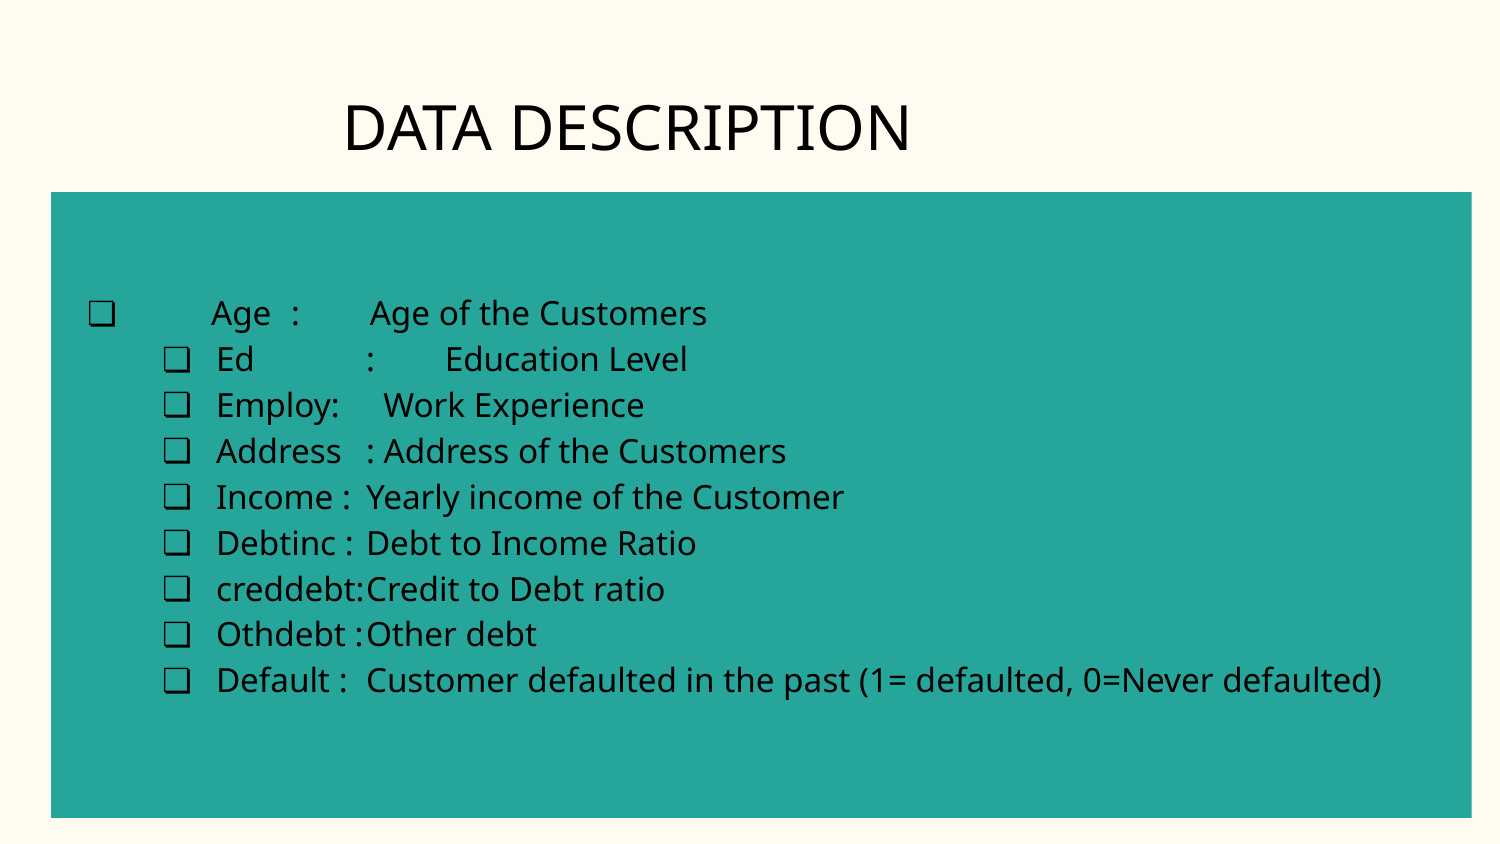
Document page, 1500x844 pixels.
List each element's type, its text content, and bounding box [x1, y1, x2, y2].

list Age : Age of the Customers Ed : Education Level Employ: Work Experience Address : Address of the Customers Income : Yearly income of the Customer Debtinc : Debt to Income Ratio creddebt: Credit to Debt ratio Othdebt : Other debt Default : Customer defaulted in the past (1= defaulted, 0=Never defaulted) [51, 192, 1472, 818]
title DATA DESCRIPTION [51, 72, 1449, 174]
